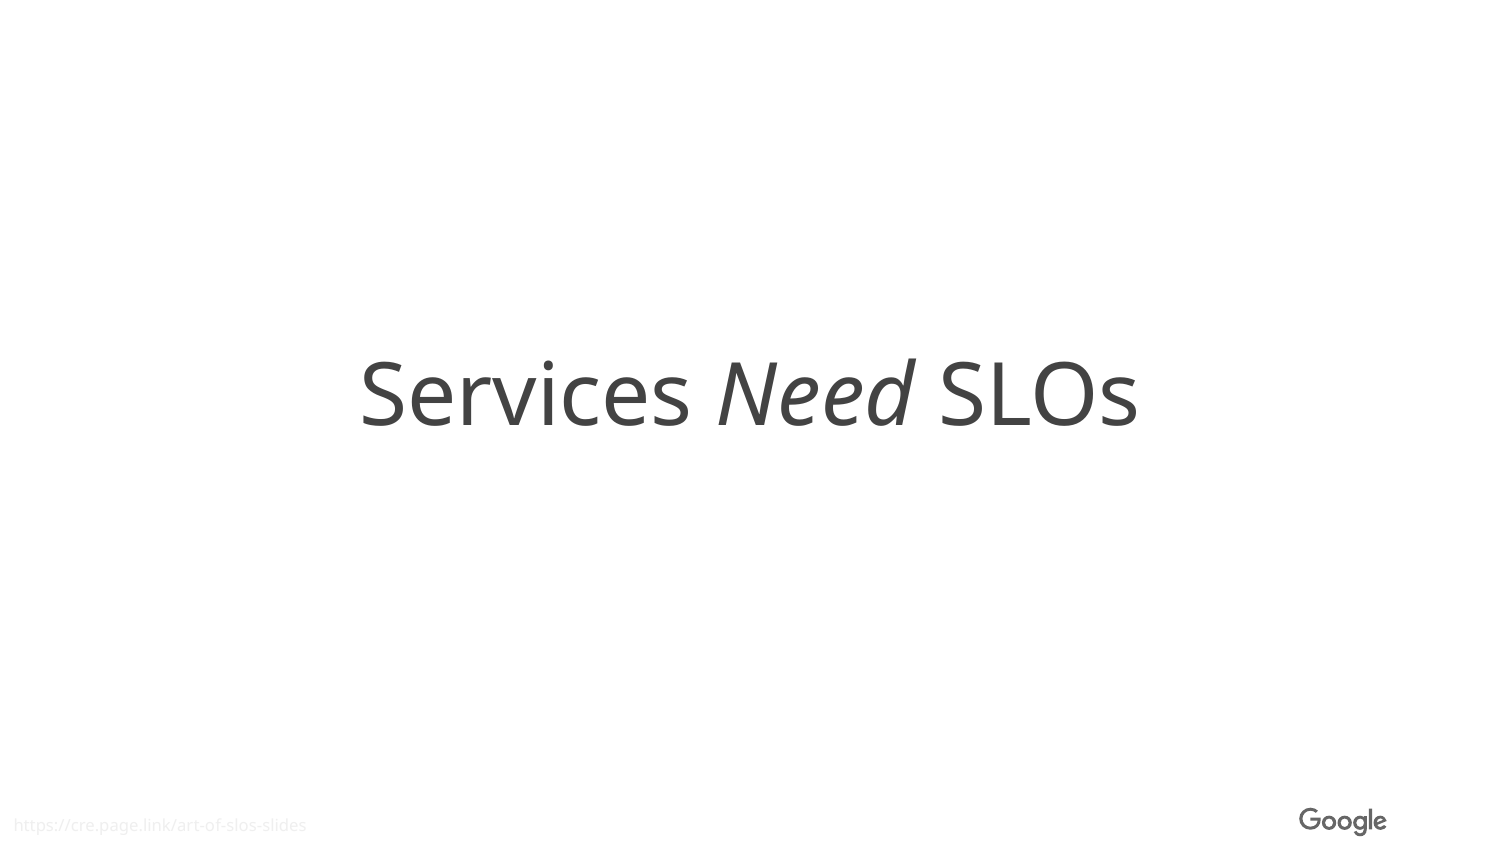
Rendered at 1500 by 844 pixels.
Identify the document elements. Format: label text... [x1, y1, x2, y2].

text_box Services Need SLOs [0, 292, 1500, 474]
